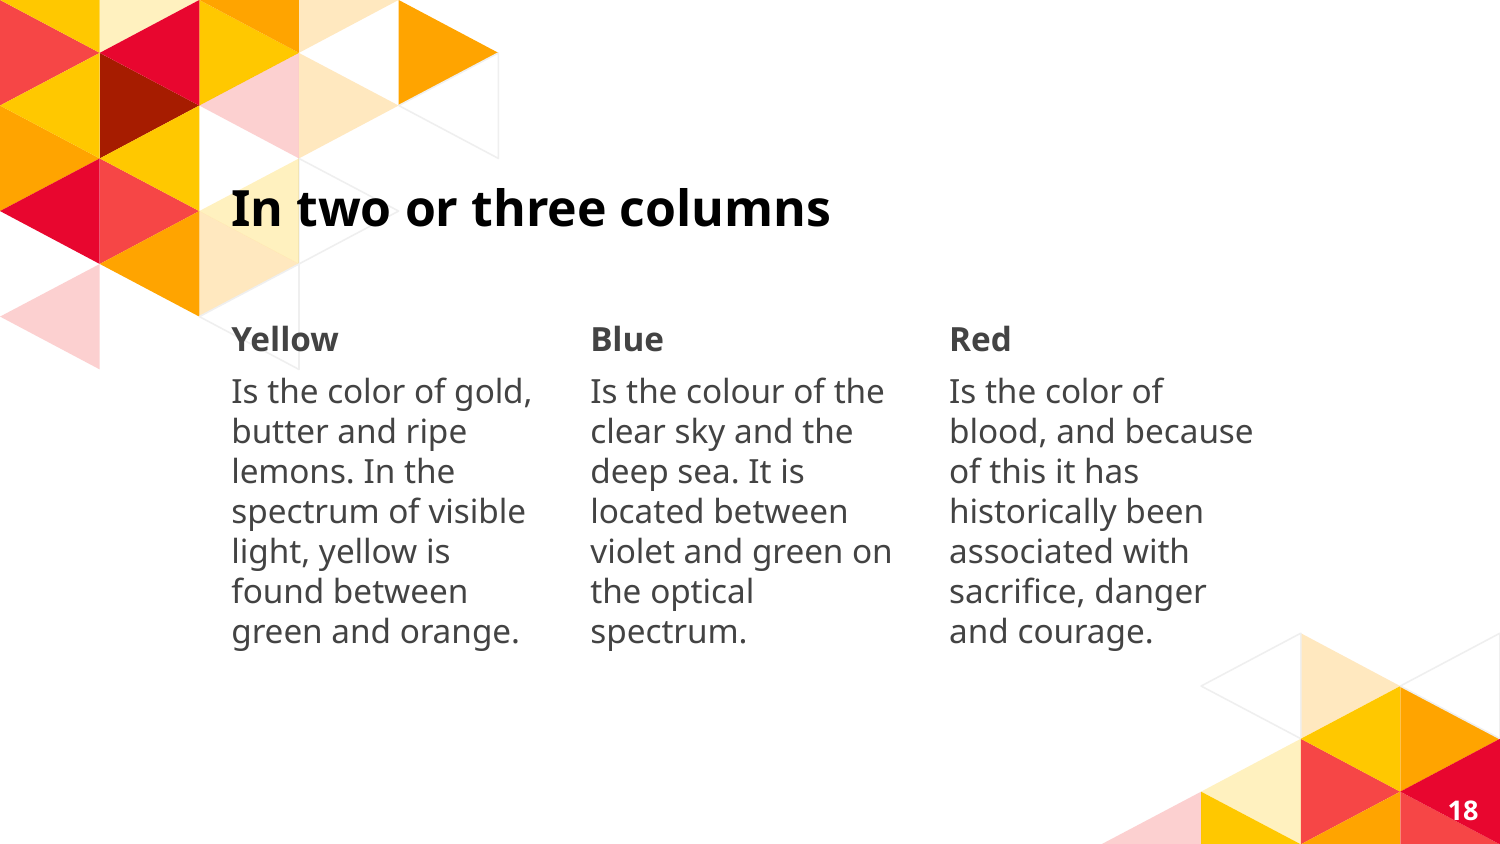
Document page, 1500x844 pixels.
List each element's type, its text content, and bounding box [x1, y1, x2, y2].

list Yellow Is the color of gold, butter and ripe lemons. In the spectrum of visible light, yellow is found between green and orange. [216, 303, 558, 740]
slide_number 18 [1403, 779, 1494, 844]
title In two or three columns [216, 142, 1276, 252]
list Red Is the color of blood, and because of this it has historically been associated with sacrifice, danger and courage. [934, 303, 1276, 740]
list Blue Is the colour of the clear sky and the deep sea. It is located between violet and green on the optical spectrum. [575, 303, 917, 740]
